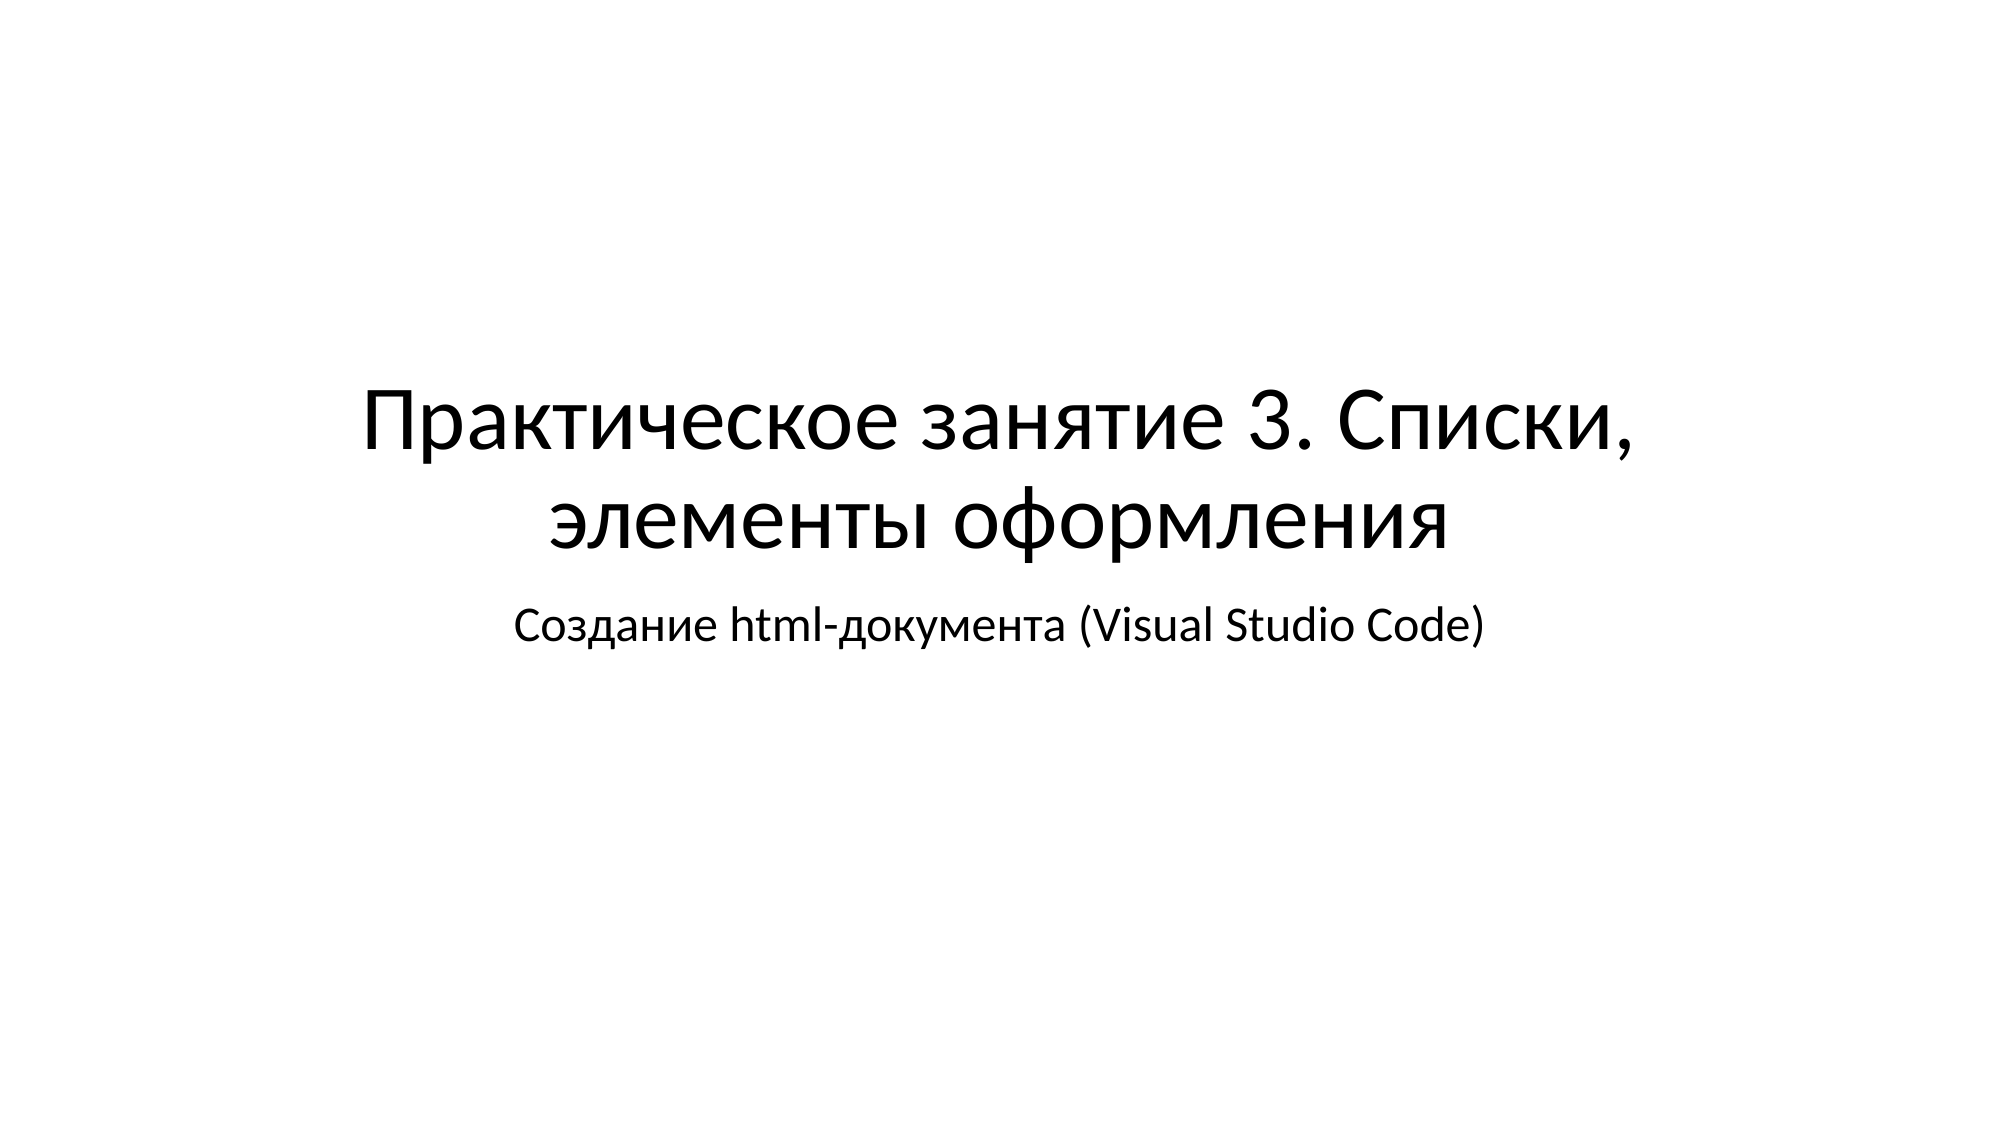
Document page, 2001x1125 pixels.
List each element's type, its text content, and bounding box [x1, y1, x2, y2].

subtitle Создание html-документа (Visual Studio Code) [249, 590, 1750, 863]
title Практическое занятие 3. Списки, элементы оформления [249, 184, 1750, 576]
